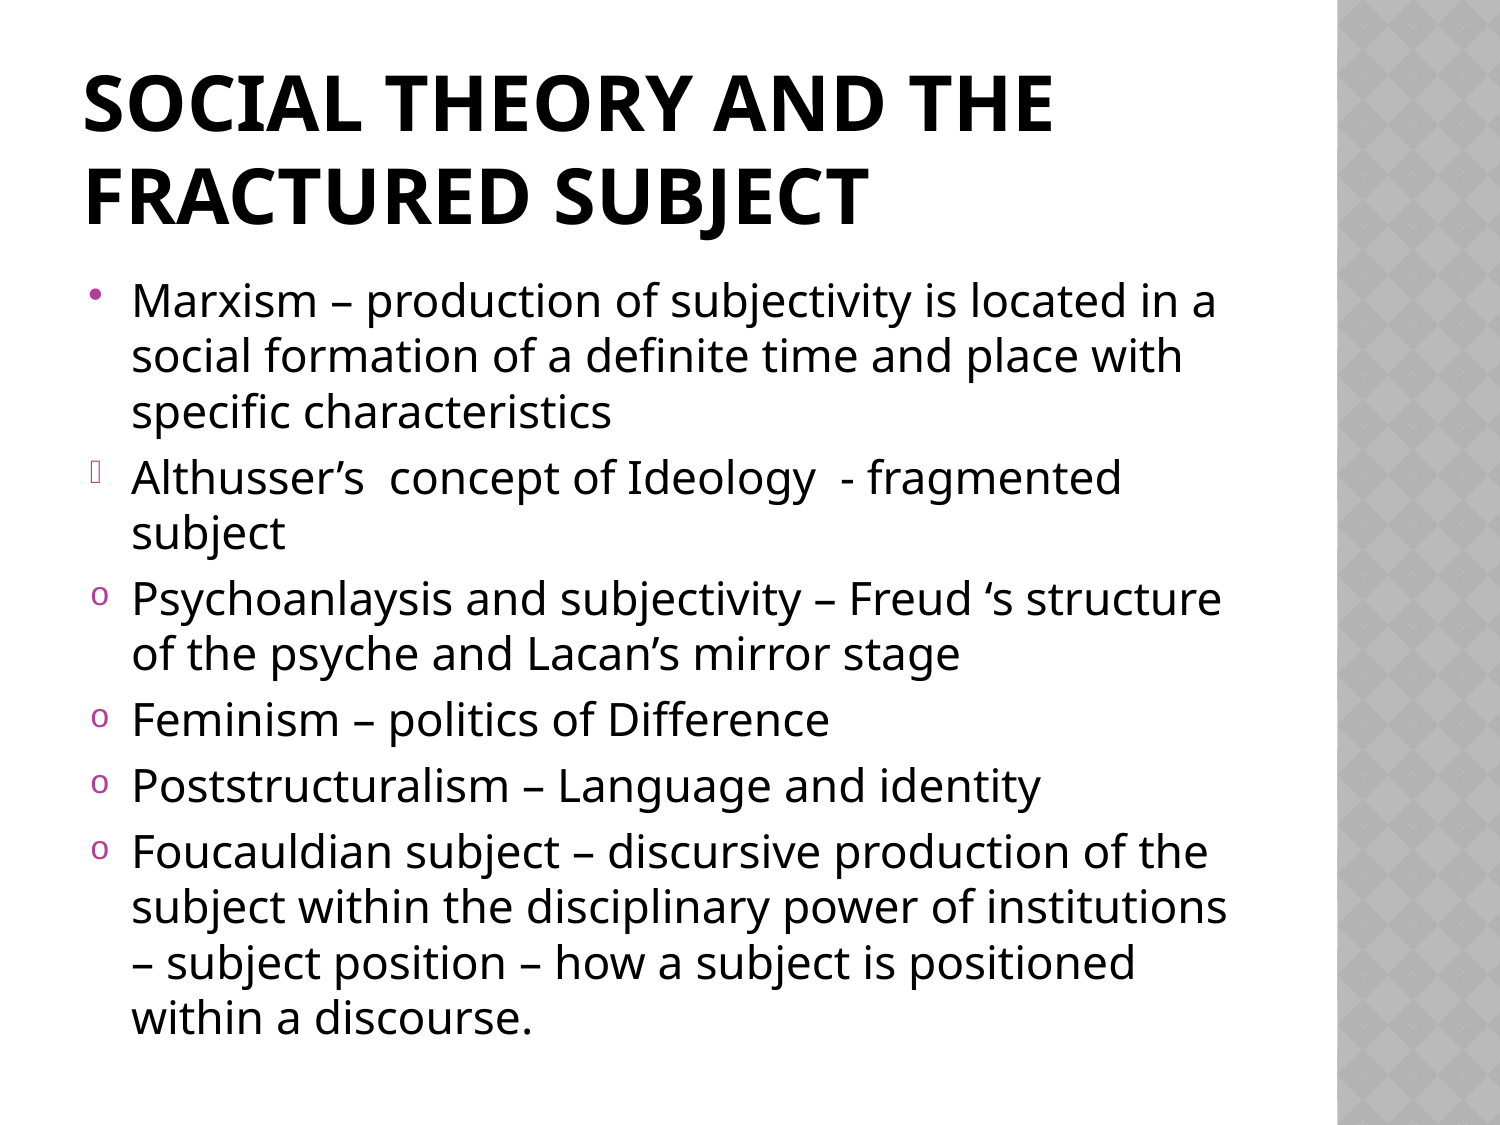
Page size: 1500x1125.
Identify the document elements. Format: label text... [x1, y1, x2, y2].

list Marxism – production of subjectivity is located in a social formation of a definite time and place with specific characteristics Althusser’s concept of Ideology - fragmented subject Psychoanlaysis and subjectivity – Freud ‘s structure of the psyche and Lacan’s mirror stage Feminism – politics of Difference Poststructuralism – Language and identity Foucauldian subject – discursive production of the subject within the disciplinary power of institutions – subject position – how a subject is positioned within a discourse. [75, 264, 1263, 1059]
title Social Theory and the fractured subject [75, 52, 1263, 240]
